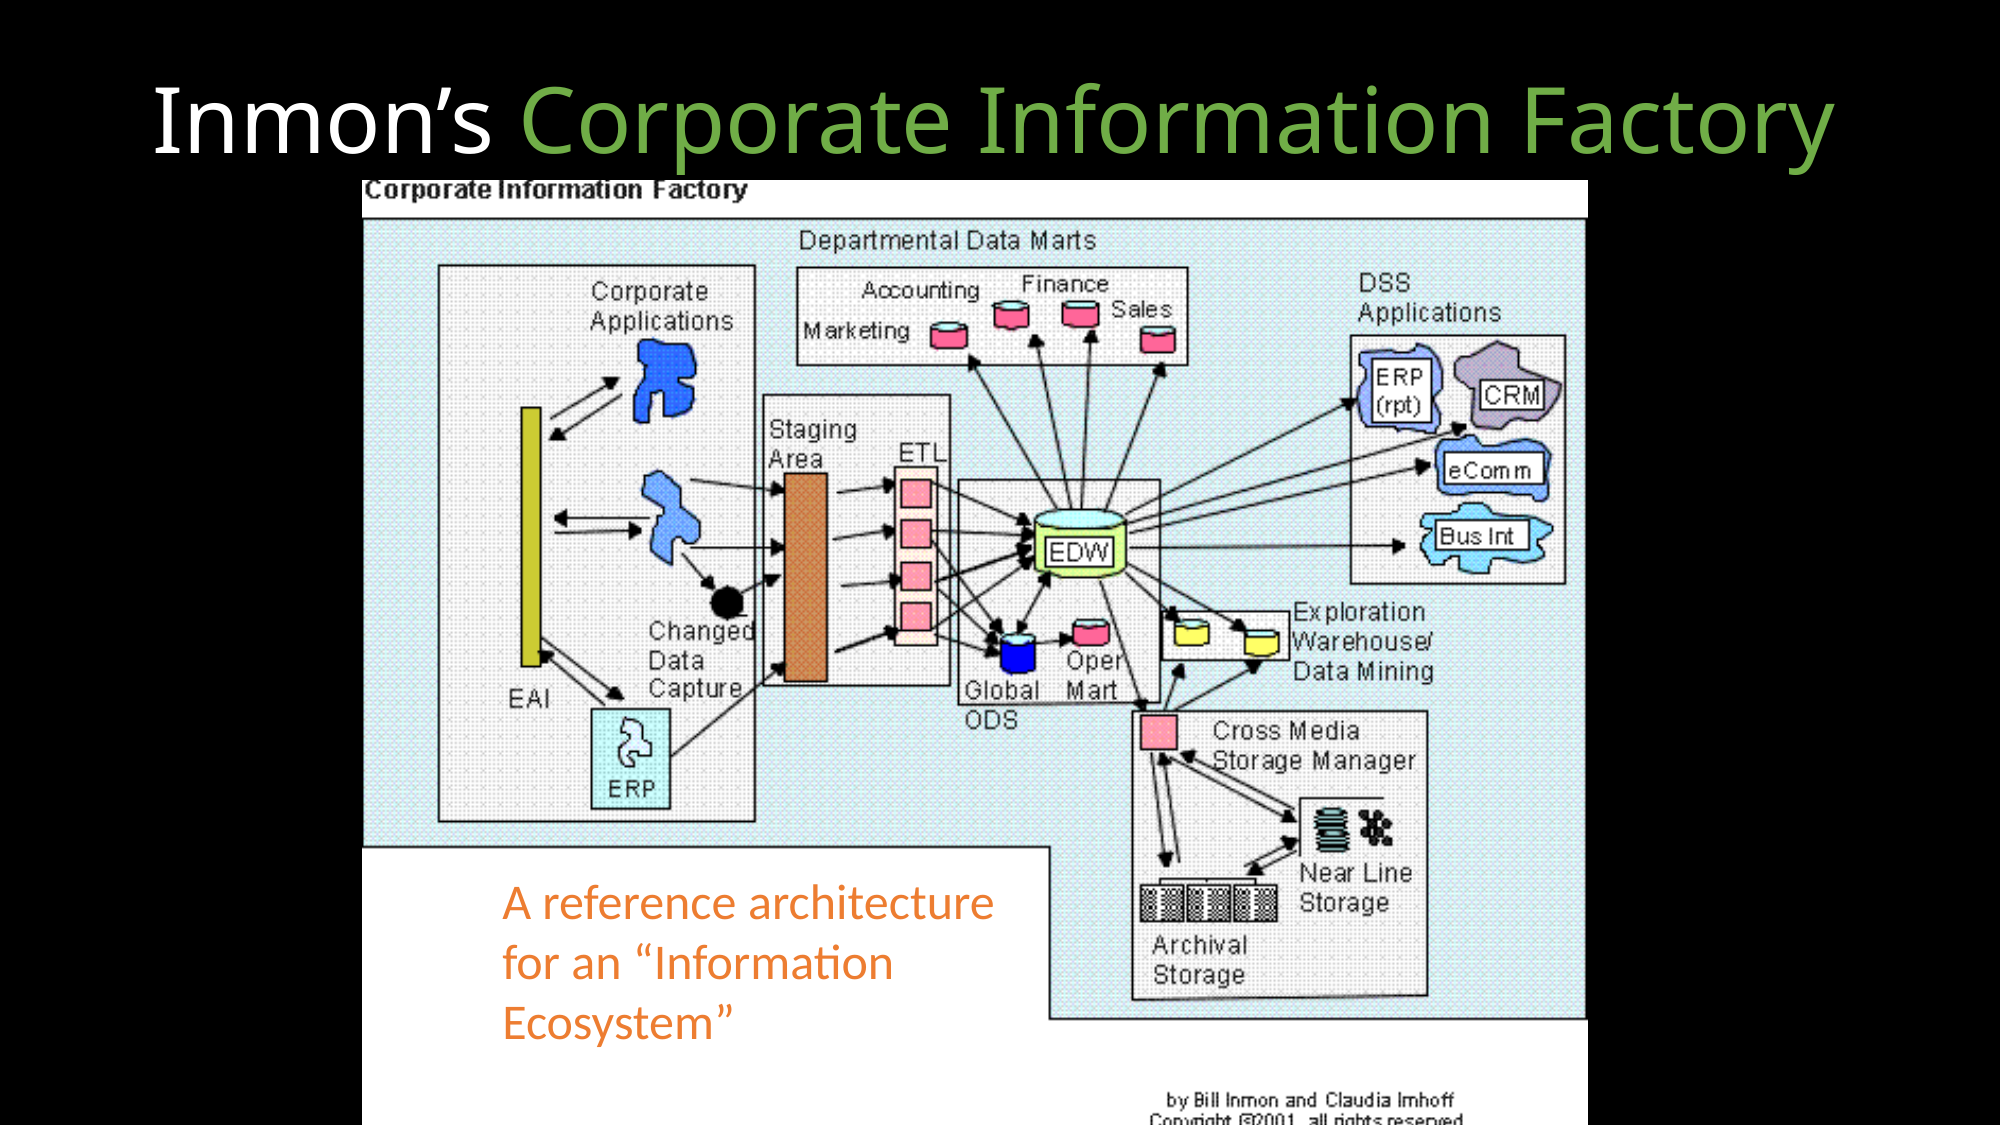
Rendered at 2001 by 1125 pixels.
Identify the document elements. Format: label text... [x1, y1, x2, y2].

title Inmon’s Corporate Information Factory [137, 59, 1863, 188]
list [362, 180, 1588, 1125]
